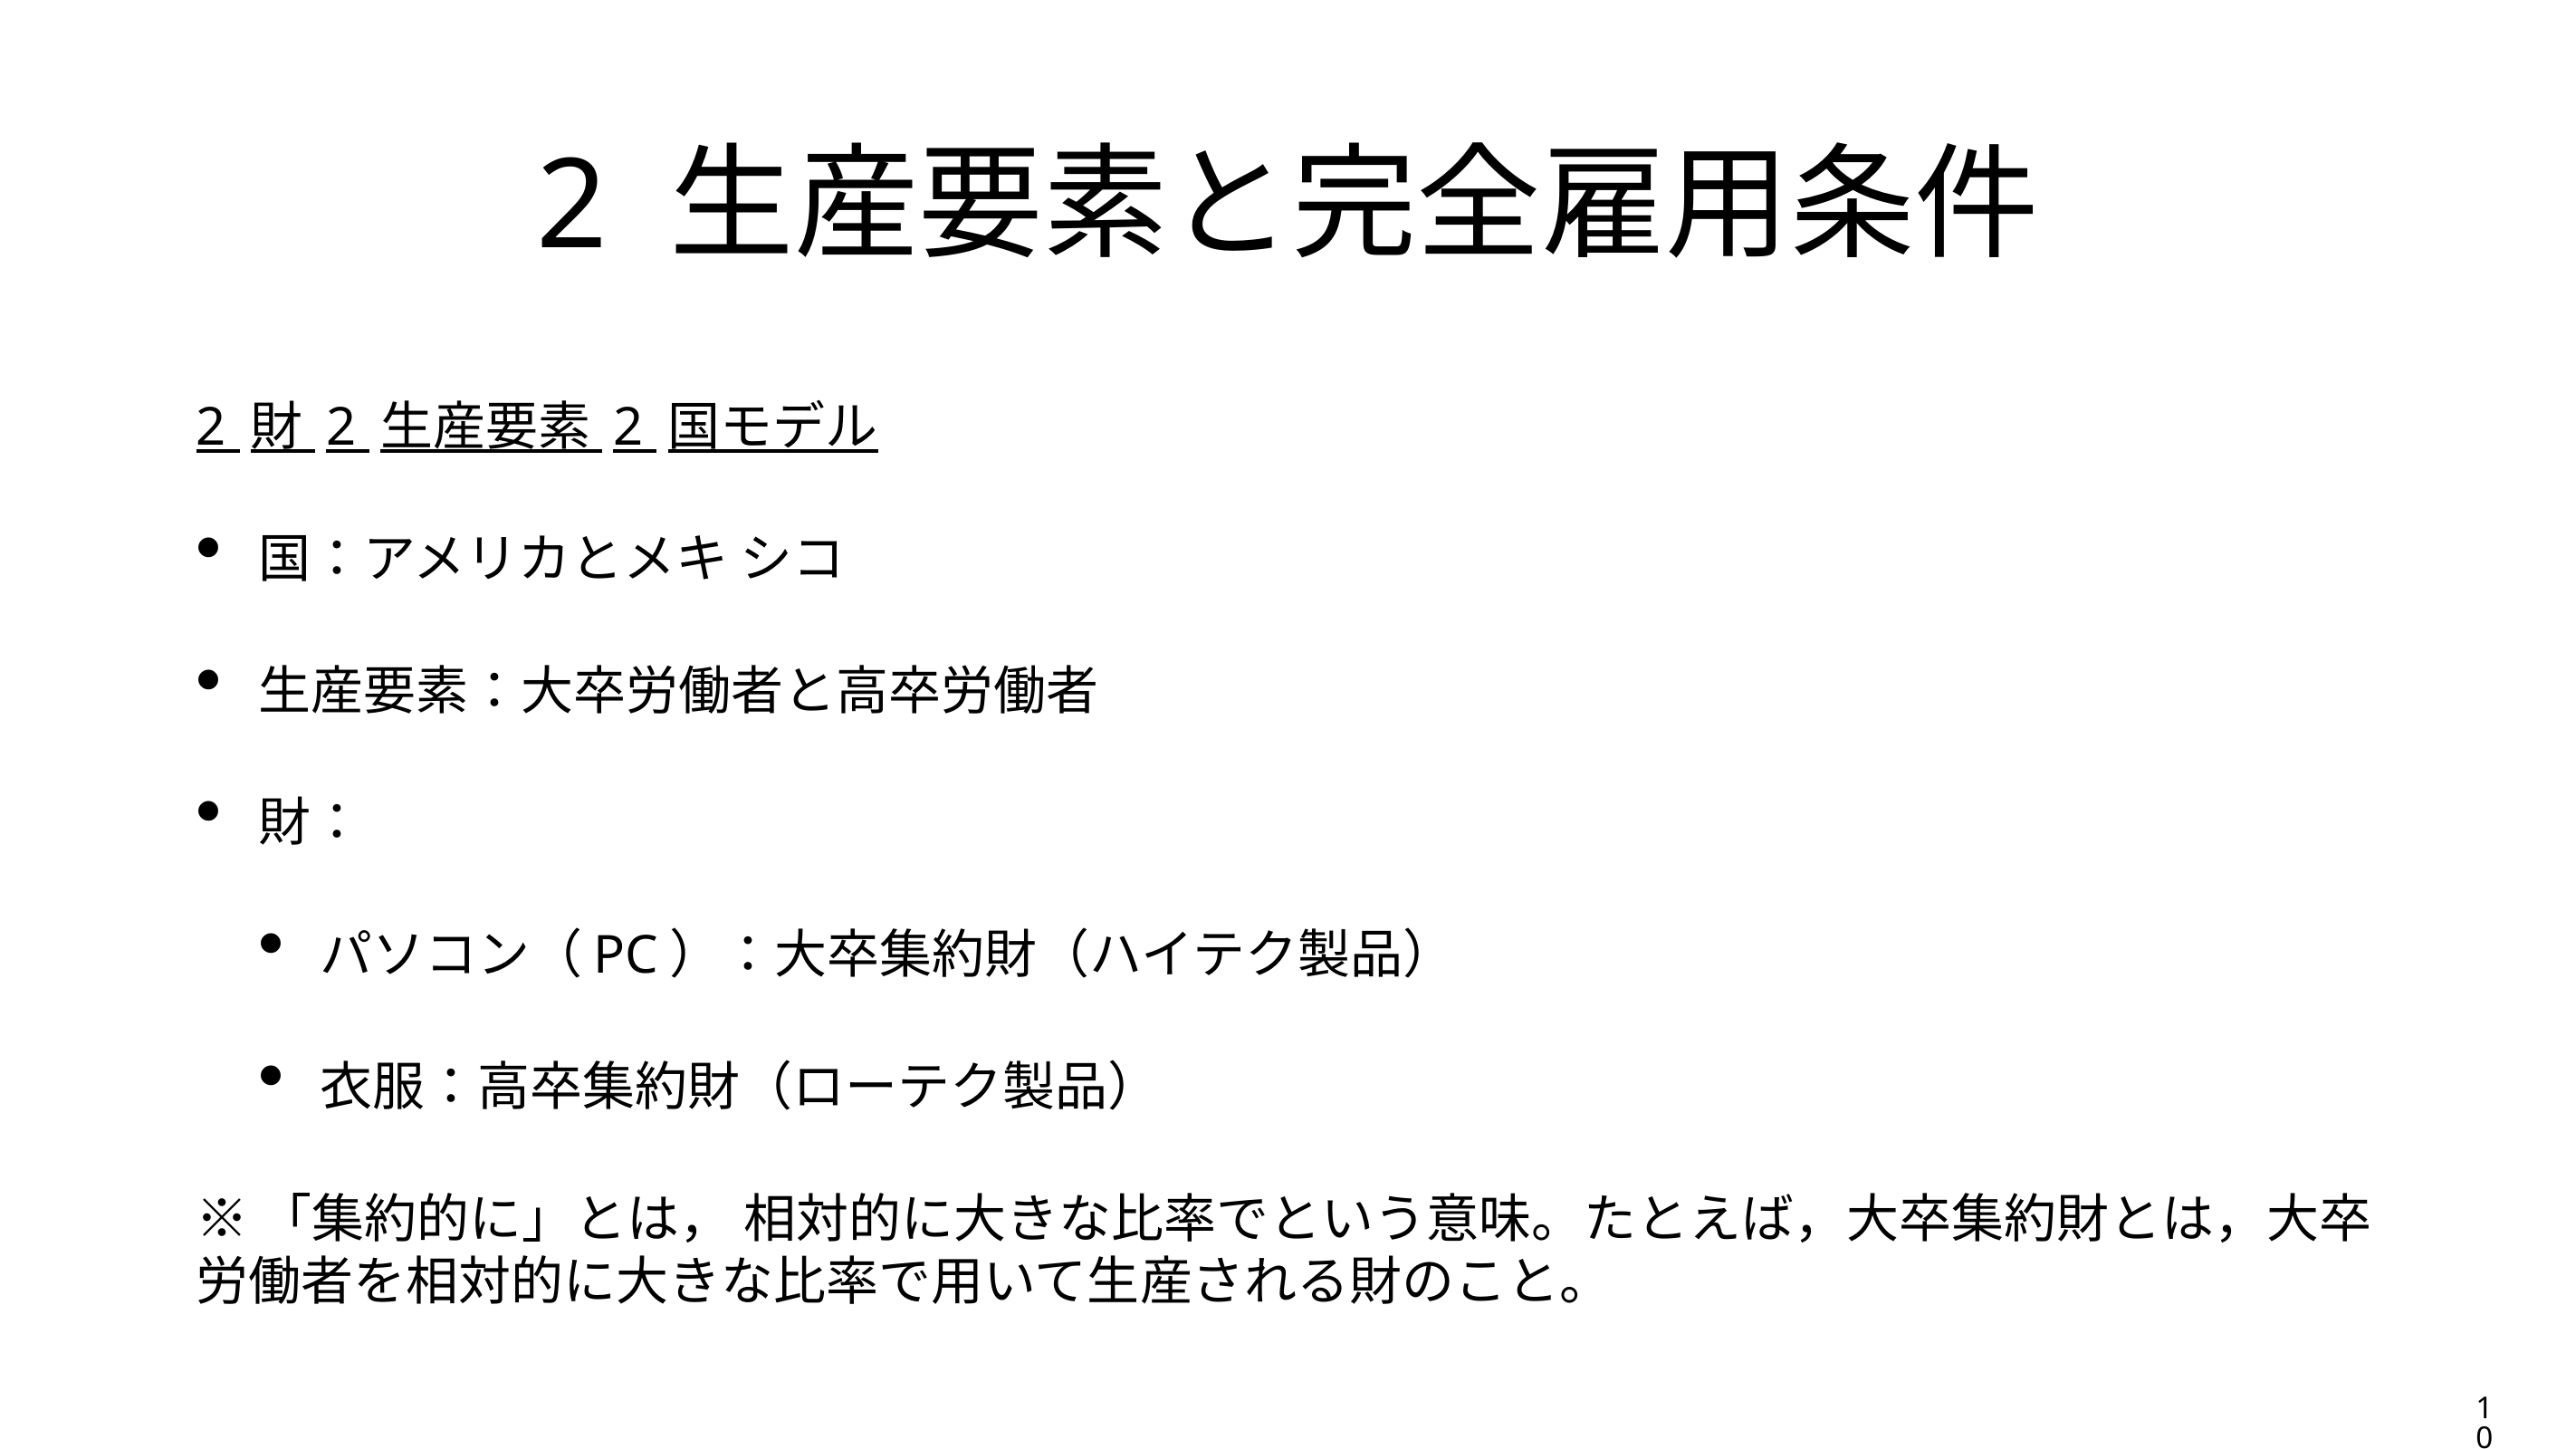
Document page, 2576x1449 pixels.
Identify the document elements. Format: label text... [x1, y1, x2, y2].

title 2 生産要素と完全雇用条件 [187, 37, 2388, 360]
list 2 財 2 生産要素 2 国モデル 国：アメリカとメキ シコ 生産要素：大卒労働者と高卒労働者 財： パソコン（PC）：大卒集約財（ハイテク製品） 衣服：高卒集約財（ローテク製品） ※「集約的に」とは， 相対的に大きな比率でという意味。たとえば，大卒集約財とは，大卒労働者を相対的に大きな比率で用いて生産される財のこと。 [187, 384, 2388, 1319]
slide_number 10 [2467, 1380, 2518, 1434]
